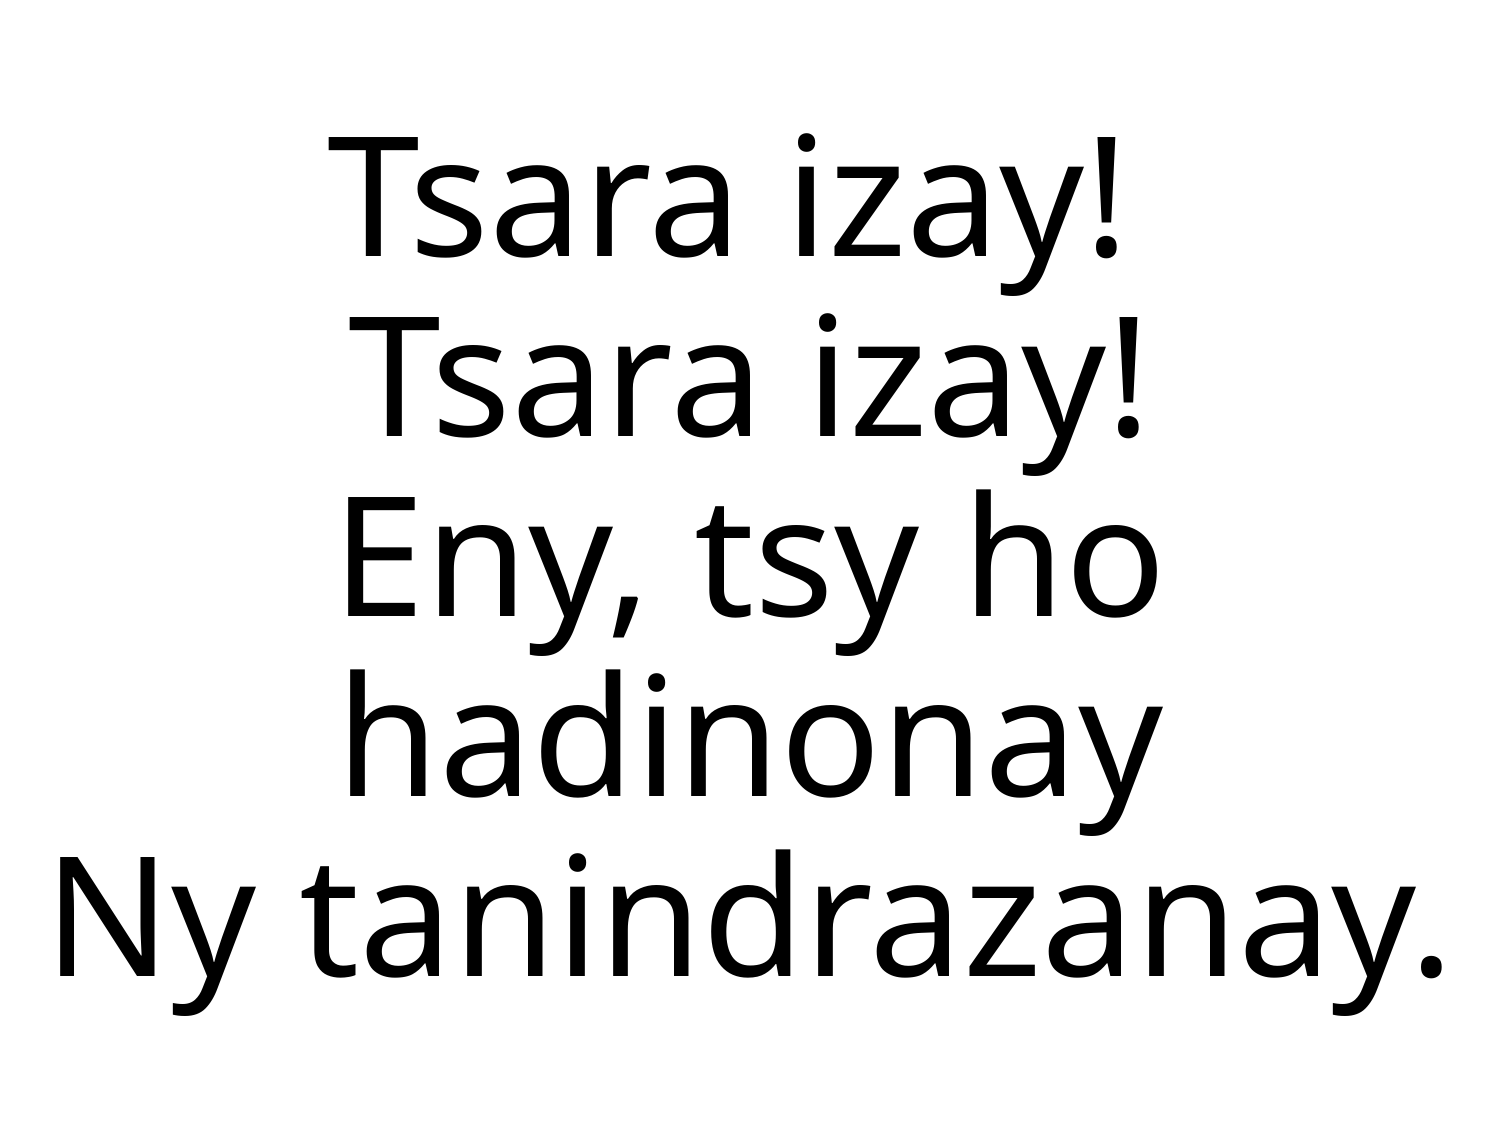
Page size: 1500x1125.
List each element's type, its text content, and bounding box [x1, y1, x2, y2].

title Tsara izay! Tsara izay! Eny, tsy ho hadinonay Ny tanindrazanay. [0, 453, 1500, 672]
